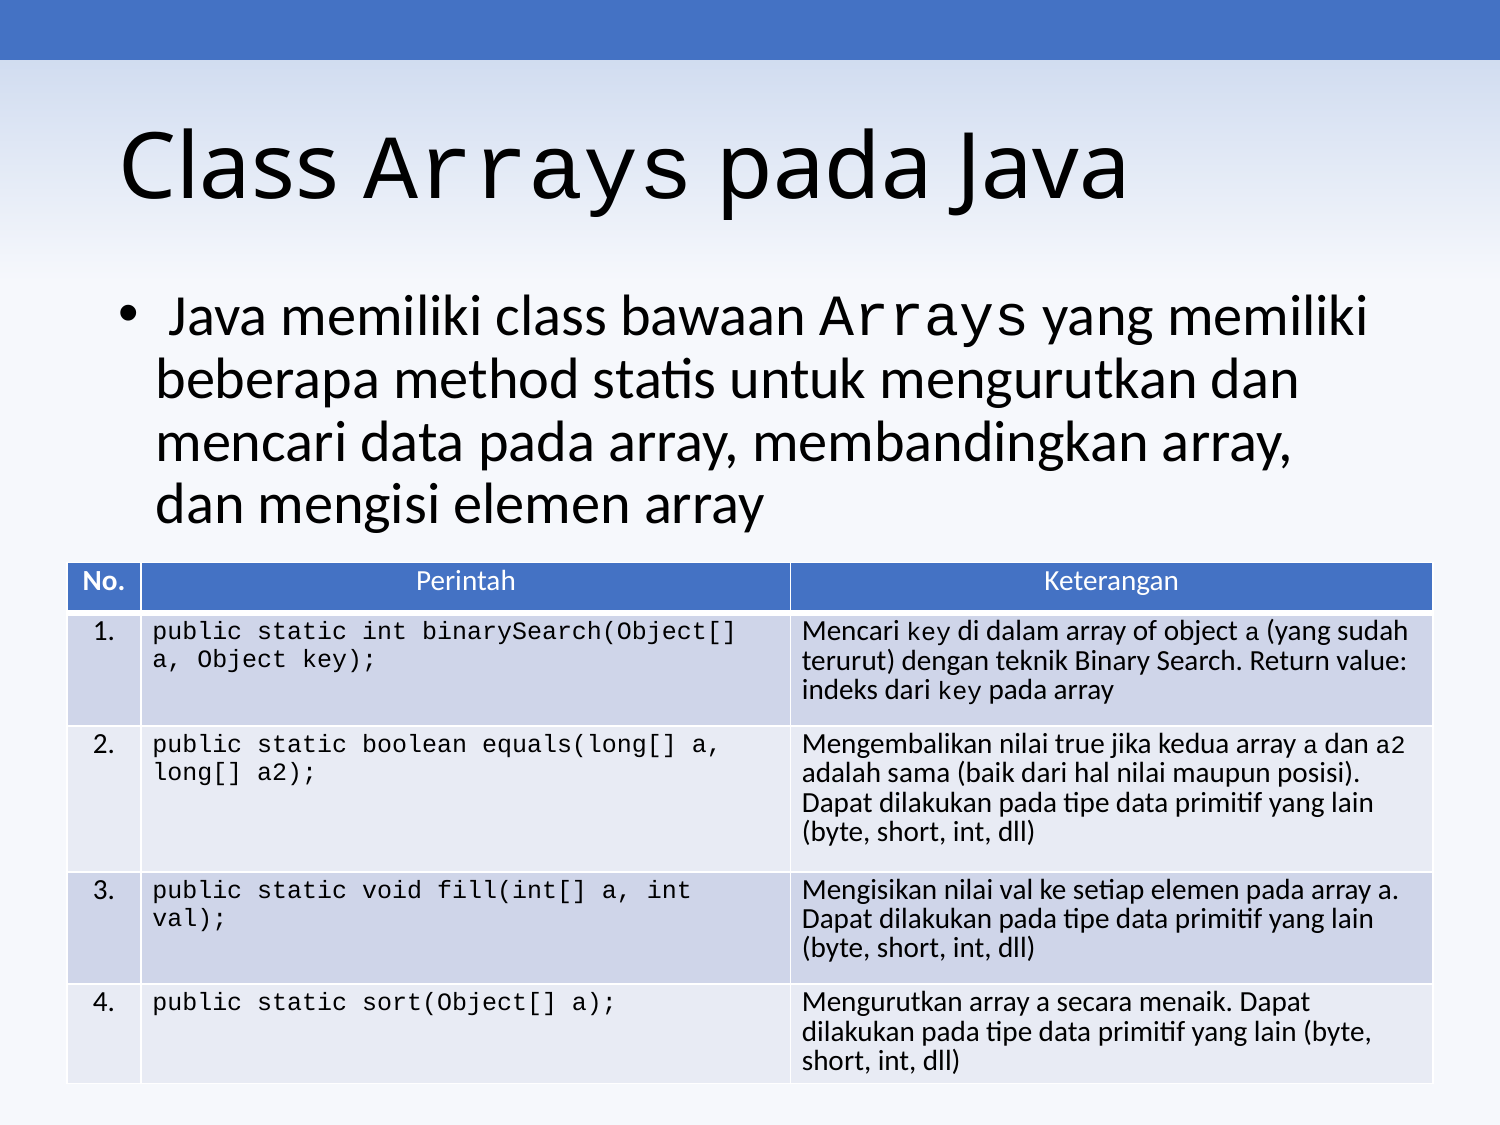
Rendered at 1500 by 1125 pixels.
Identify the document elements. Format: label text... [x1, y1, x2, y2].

table_cell public static boolean equals(long[] a, long[] a2); [142, 727, 790, 871]
table_header No. [68, 563, 140, 610]
table_cell public static sort(Object[] a); [142, 985, 790, 1083]
table_header Keterangan [791, 563, 1432, 610]
table_cell Mengisikan nilai val ke setiap elemen pada array a. Dapat dilakukan pada tipe data primitif yang lain (byte, short, int, dll) [791, 873, 1432, 983]
table_cell 4. [68, 985, 140, 1083]
table_cell public static void fill(int[] a, int val); [142, 873, 790, 983]
table_cell Mencari key di dalam array of object a (yang sudah terurut) dengan teknik Binary Search. Return value: indeks dari key pada array [791, 616, 1432, 725]
table_cell 1. [68, 616, 140, 725]
table_cell 2. [68, 727, 140, 871]
table_cell public static int binarySearch(Object[] a, Object key); [142, 616, 790, 725]
title Class Arrays pada Java [103, 59, 1397, 277]
table_cell Mengurutkan array a secara menaik. Dapat dilakukan pada tipe data primitif yang lain (byte, short, int, dll) [791, 985, 1432, 1083]
table_header Perintah [142, 563, 790, 610]
table_cell 3. [68, 873, 140, 983]
list Java memiliki class bawaan Arrays yang memiliki beberapa method statis untuk mengurutkan dan mencari data pada array, membandingkan array, dan mengisi elemen array [103, 277, 1397, 562]
table_cell Mengembalikan nilai true jika kedua array a dan a2 adalah sama (baik dari hal nilai maupun posisi). Dapat dilakukan pada tipe data primitif yang lain (byte, short, int, dll) [791, 727, 1432, 871]
